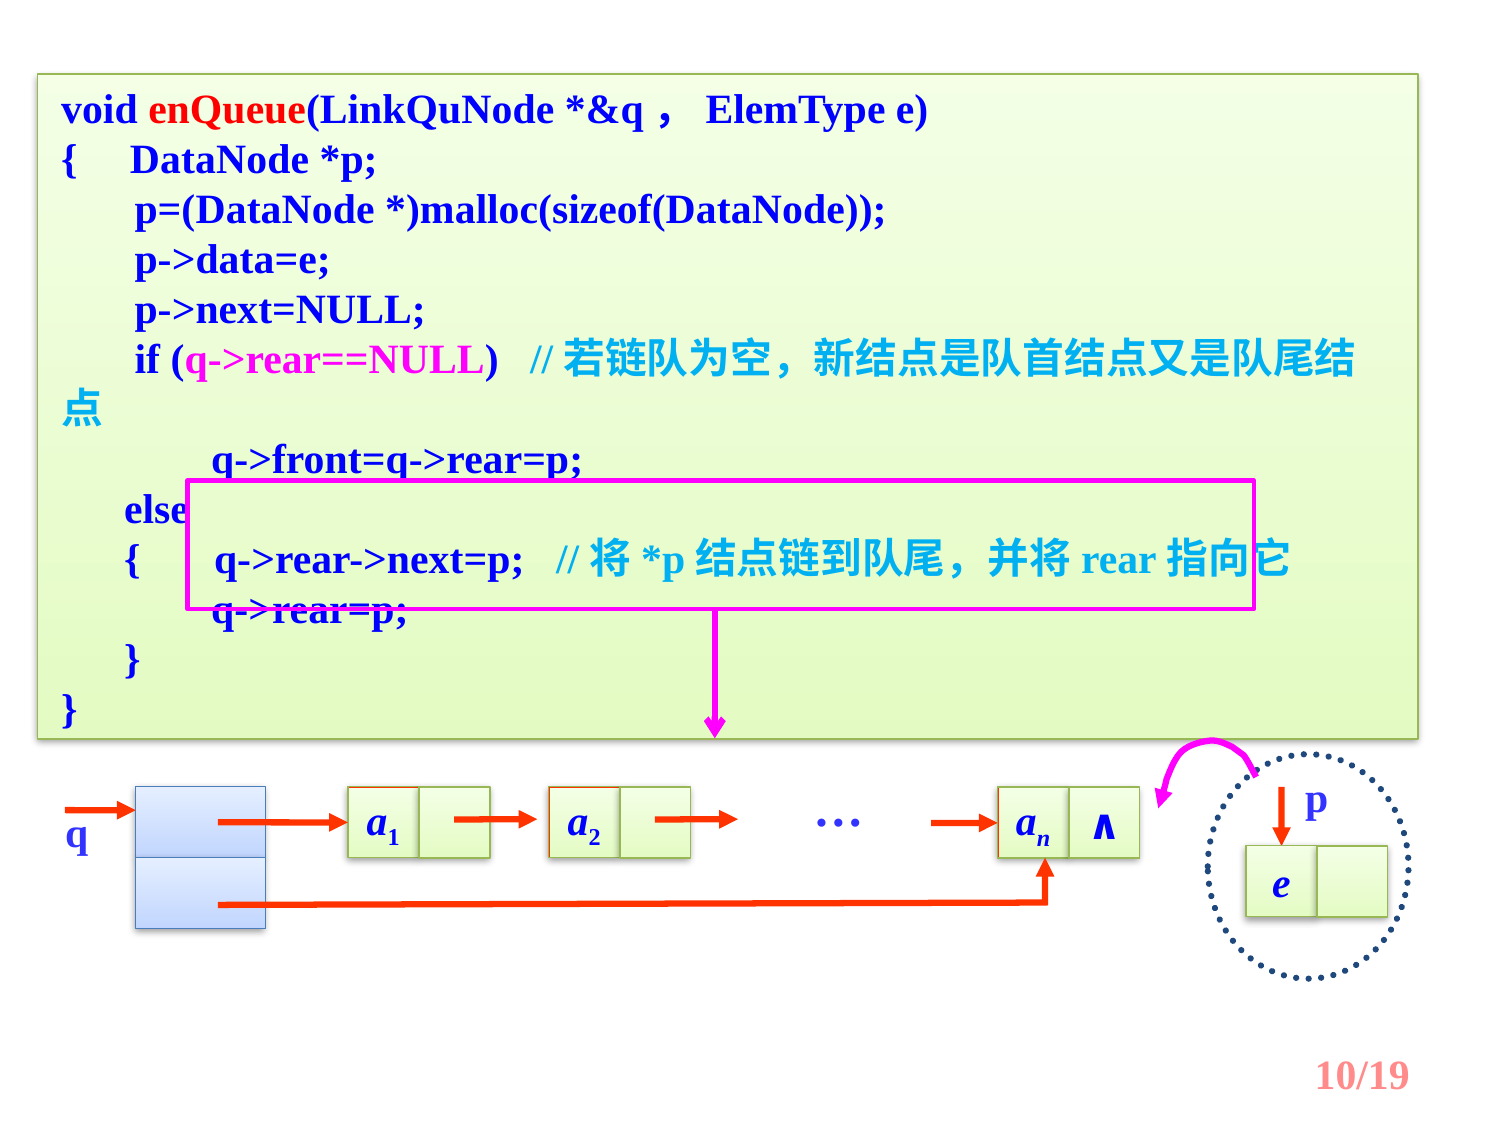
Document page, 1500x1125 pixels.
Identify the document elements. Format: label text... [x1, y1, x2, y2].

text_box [40, 480, 1409, 979]
slide_number 10/19 [1074, 1042, 1425, 1103]
text_box void enQueue(LinkQuNode *&q，ElemType e) { DataNode *p; p=(DataNode *)malloc(sizeof(DataNode)); p->data=e; p->next=NULL; if (q->rear==NULL) //若链队为空，新结点是队首结点又是队尾结点 q->front=q->rear=p; else { q->rear->next=p; //将*p结点链到队尾，并将rear指向它 q->rear=p; } } [37, 73, 1419, 740]
